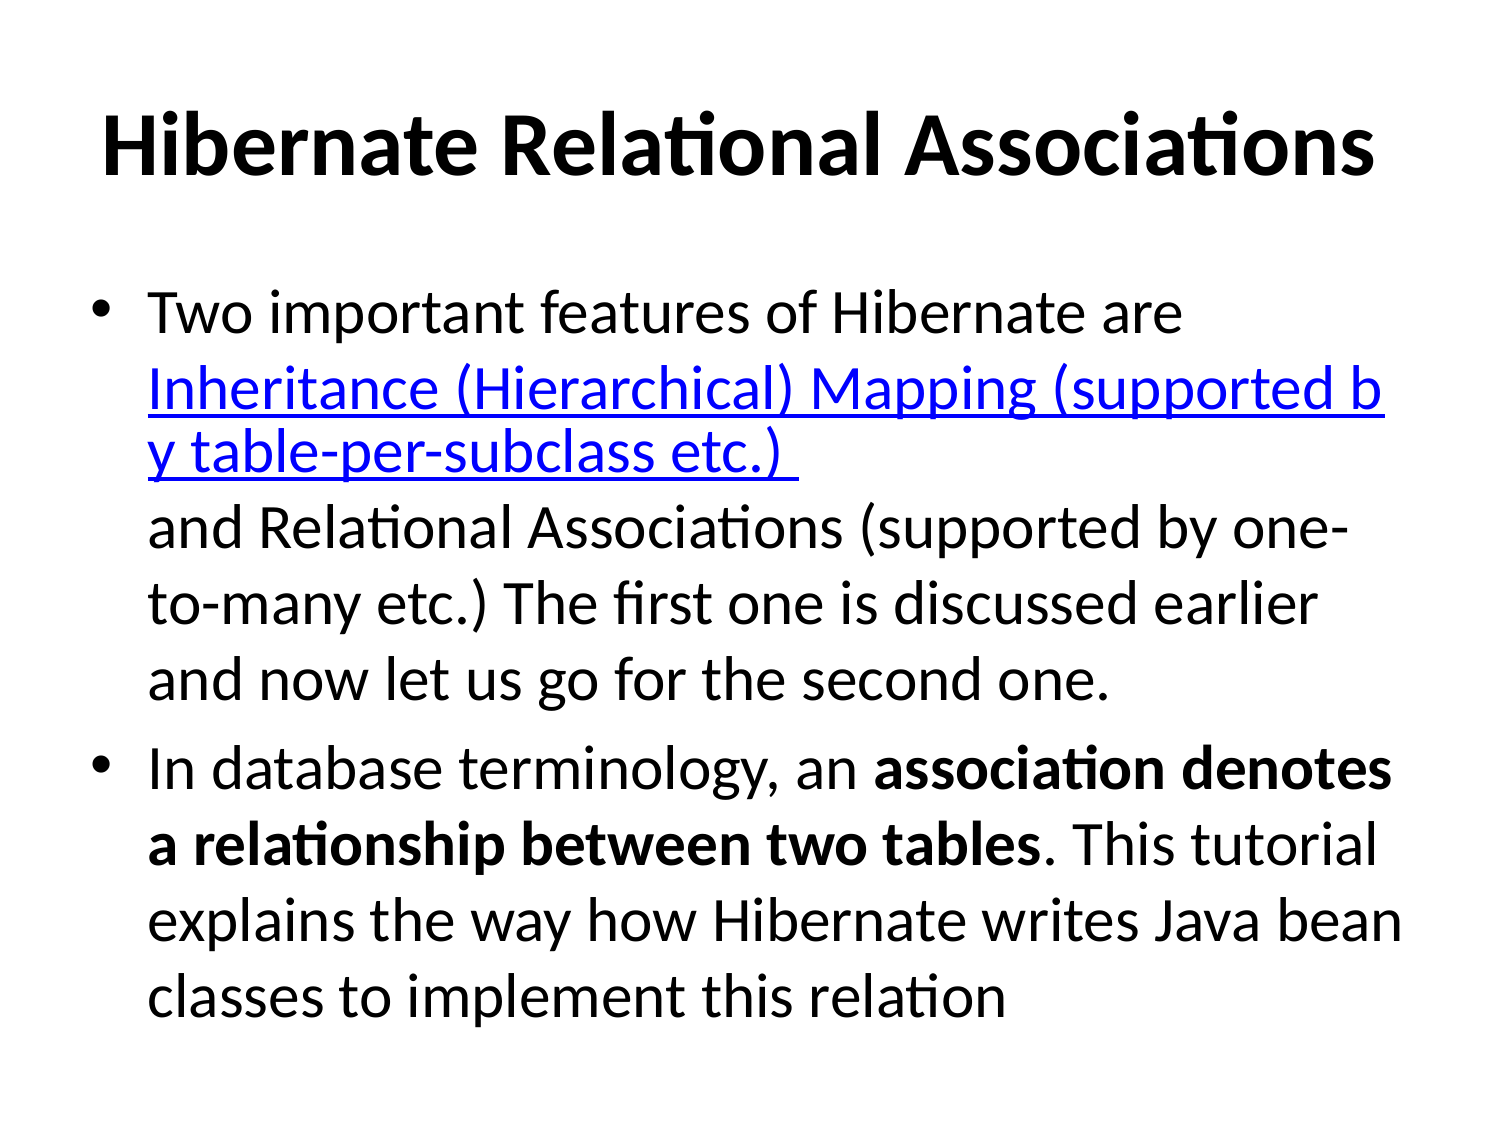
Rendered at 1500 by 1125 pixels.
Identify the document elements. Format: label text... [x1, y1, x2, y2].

list Two important features of Hibernate are Inheritance (Hierarchical) Mapping (supported by table-per-subclass etc.) and Relational Associations (supported by one-to-many etc.) The first one is discussed earlier and now let us go for the second one. In database terminology, an association denotes a relationship between two tables. This tutorial explains the way how Hibernate writes Java bean classes to implement this relation [75, 262, 1425, 1005]
title Hibernate Relational Associations [75, 45, 1425, 233]
